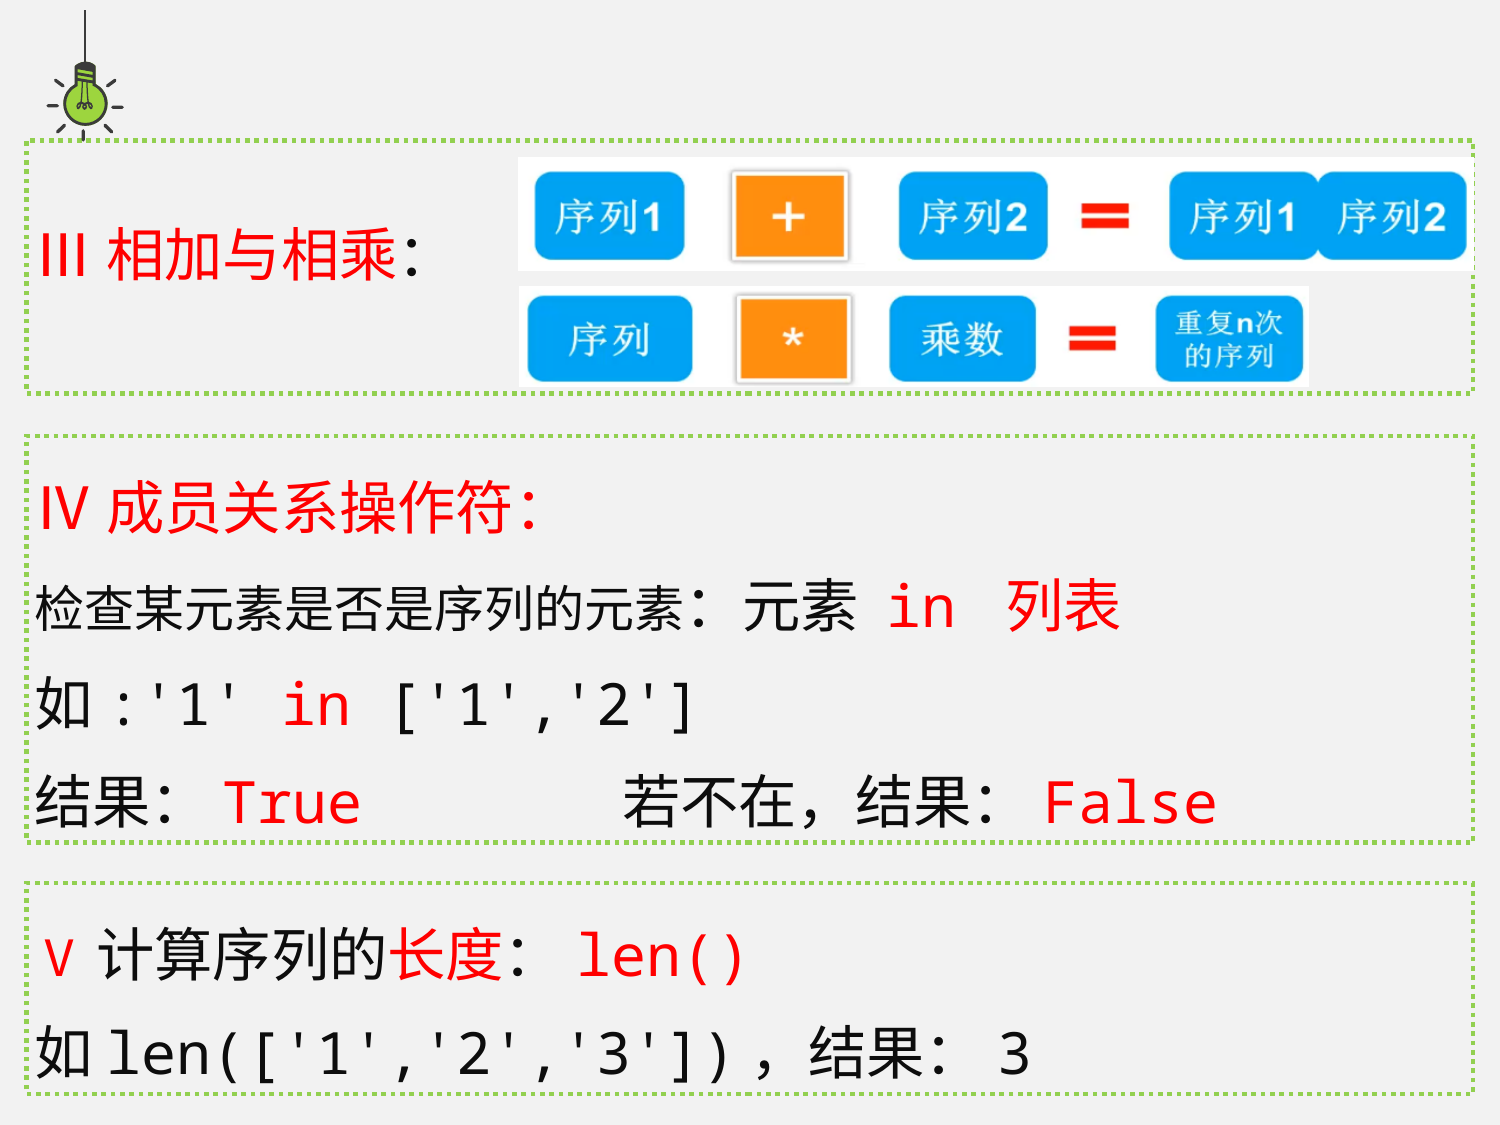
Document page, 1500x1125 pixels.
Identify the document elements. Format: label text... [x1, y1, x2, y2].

picture [517, 157, 1474, 271]
picture [518, 285, 1310, 387]
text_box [46, 9, 125, 142]
text_box Ⅲ相加与相乘： [26, 140, 1474, 394]
text_box Ⅴ计算序列的长度：len() 如len(['1','2','3'])，结果：3 [26, 882, 1474, 1094]
text_box Ⅳ成员关系操作符： 检查某元素是否是序列的元素：元素 in 列表 如:'1' in ['1','2'] 结果：True 若不在，结果：False [26, 435, 1474, 843]
